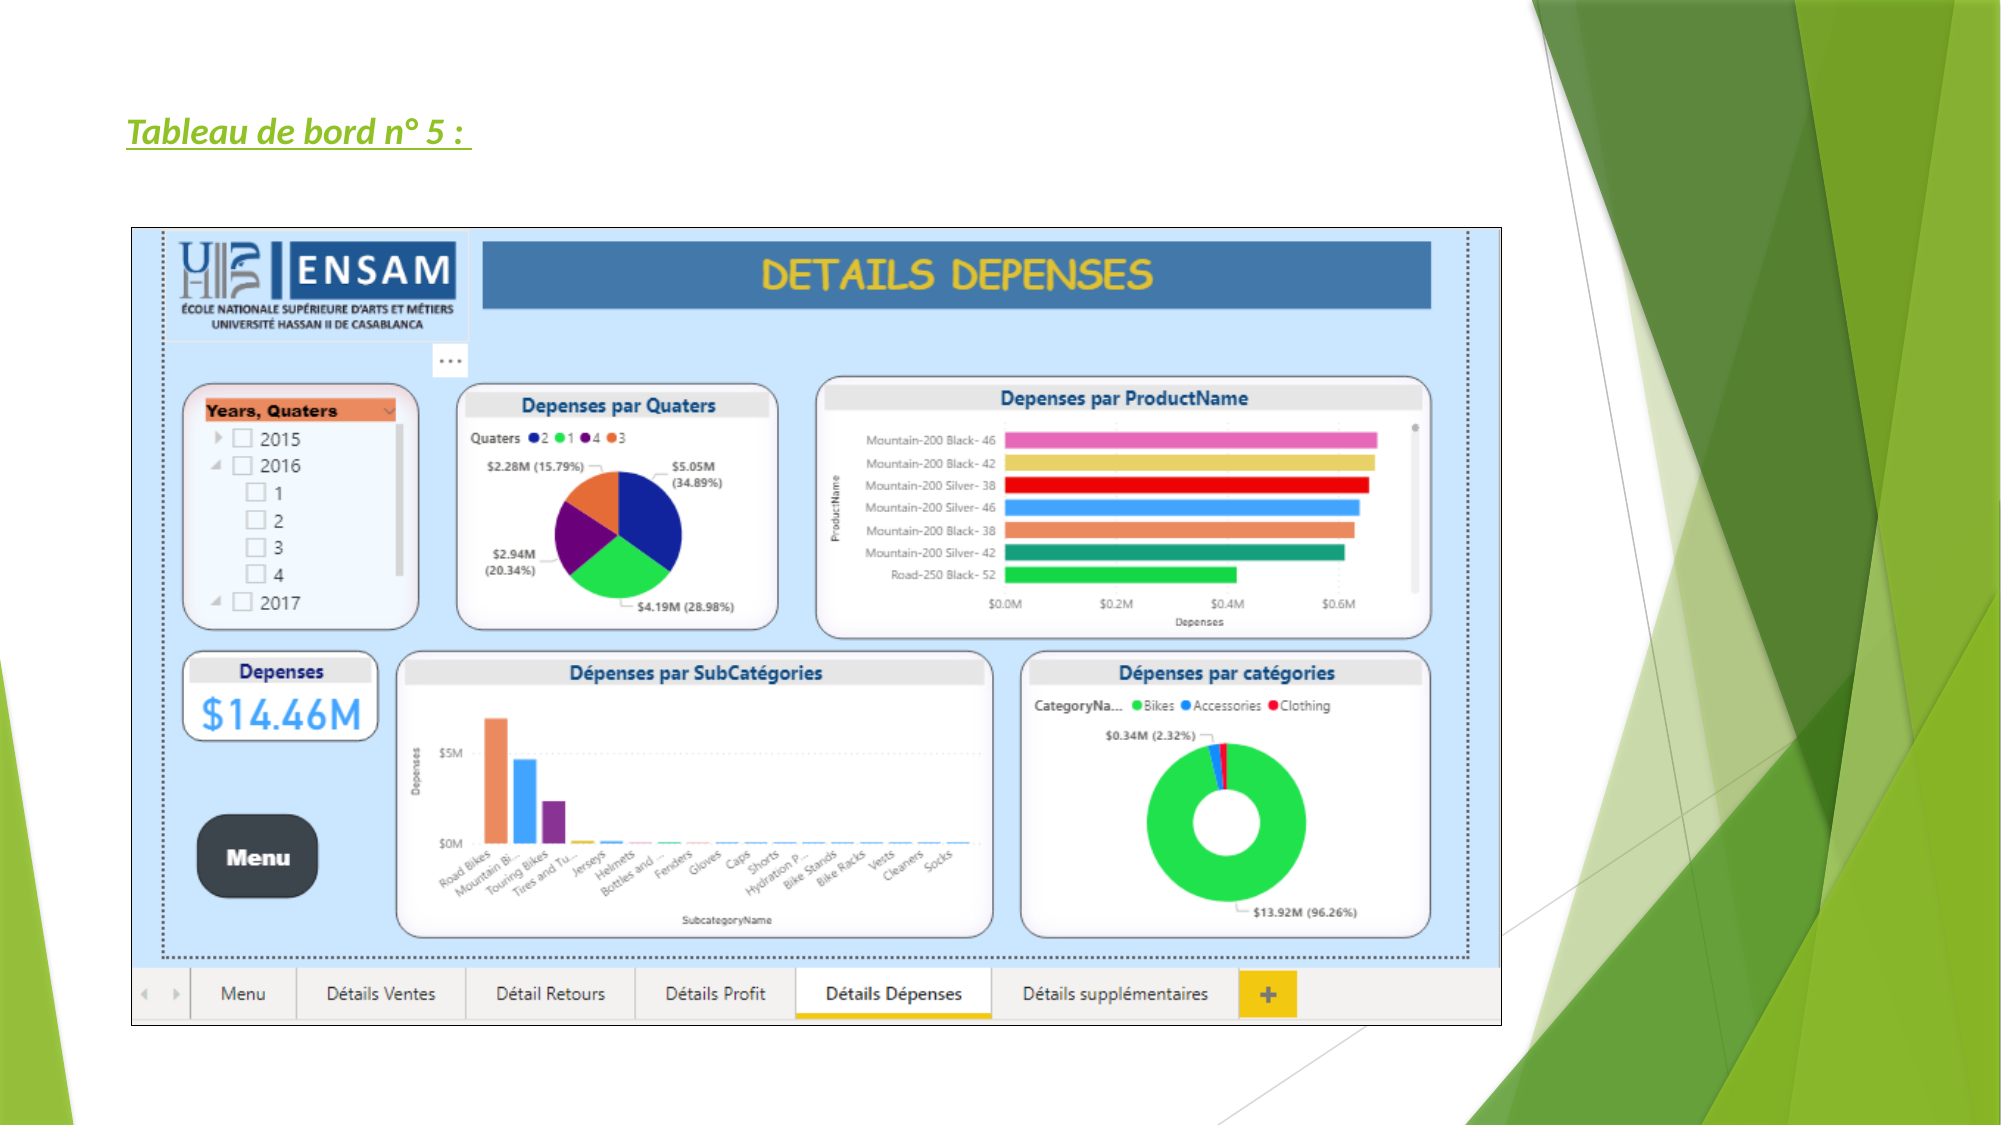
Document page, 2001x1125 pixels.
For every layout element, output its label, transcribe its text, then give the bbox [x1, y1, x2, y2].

picture [130, 226, 1502, 1026]
title Tableau de bord n° 5 : [111, 99, 1522, 317]
